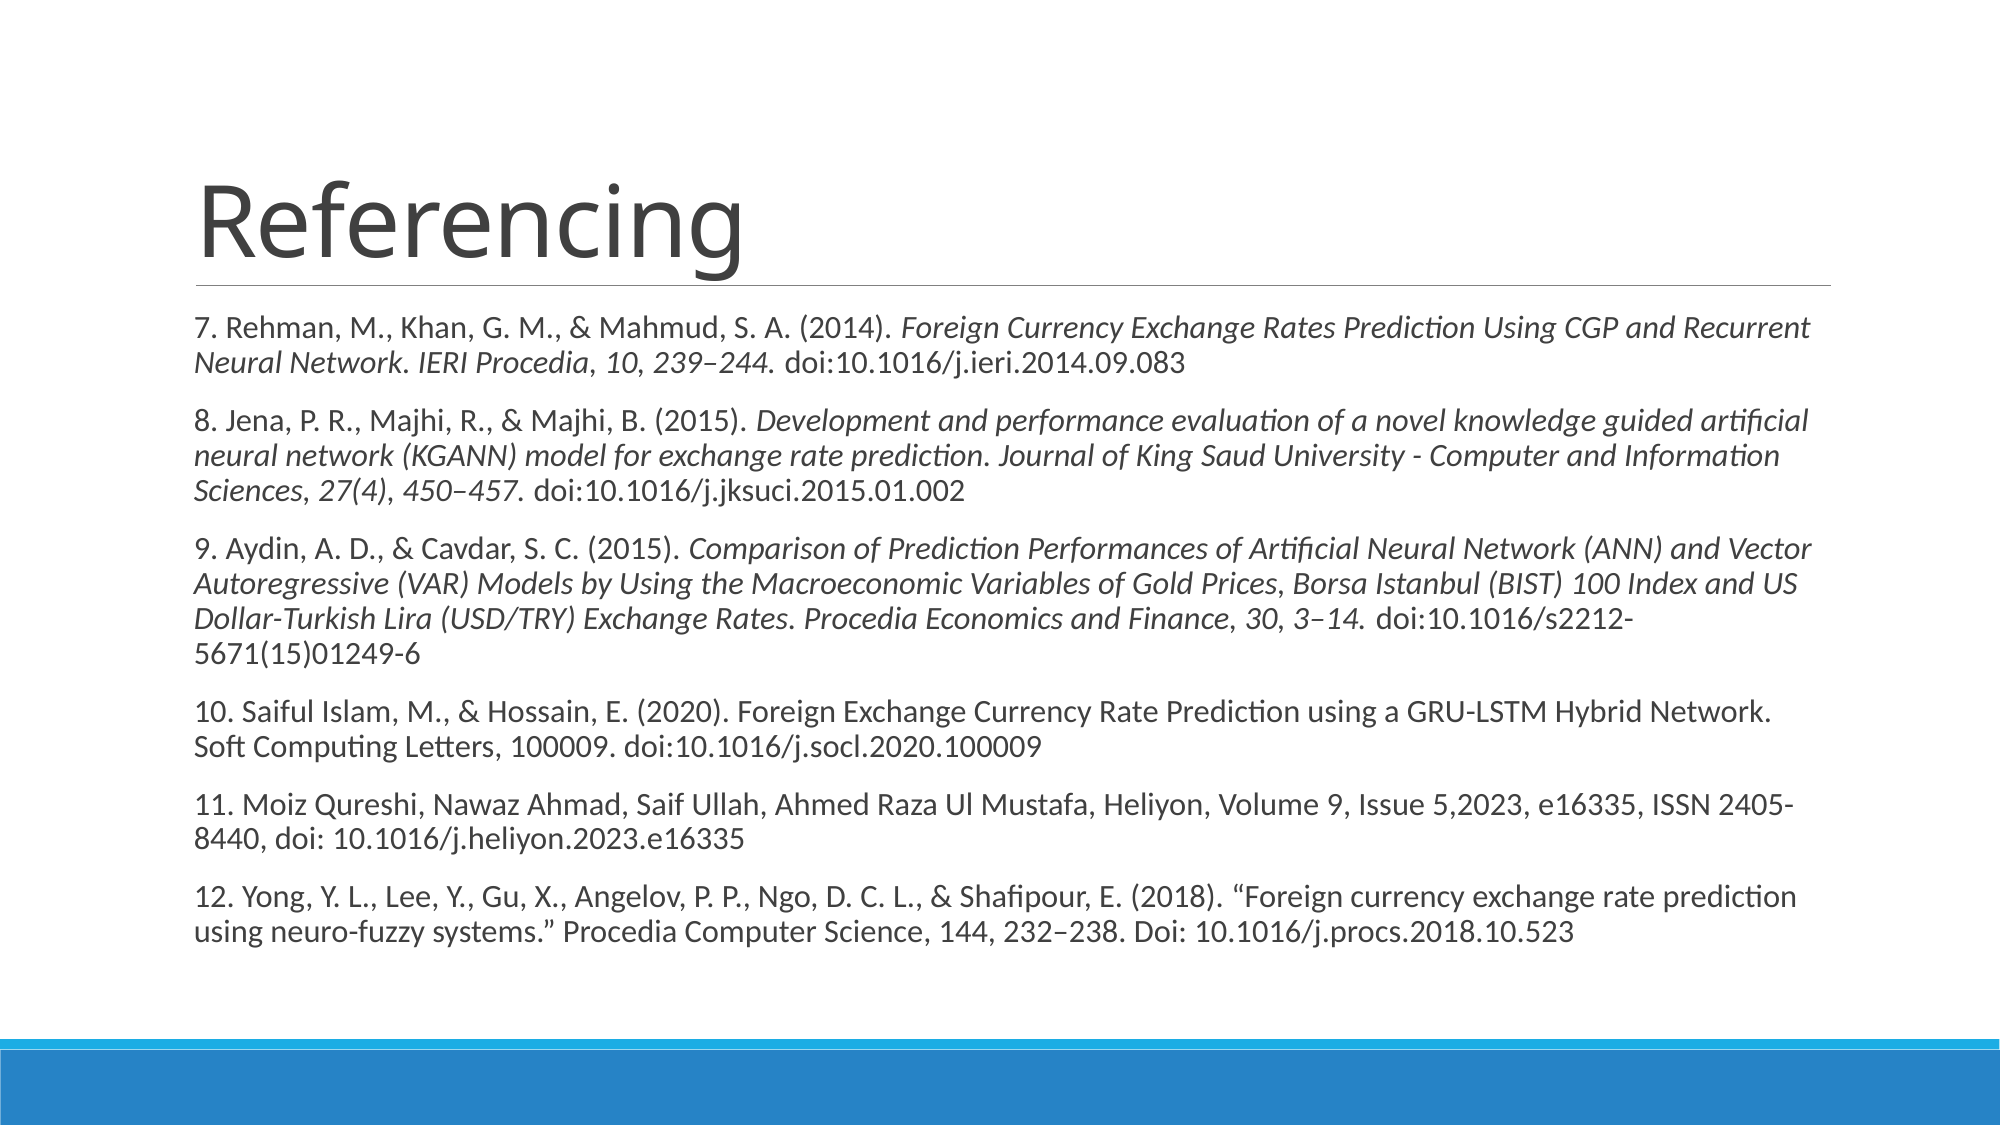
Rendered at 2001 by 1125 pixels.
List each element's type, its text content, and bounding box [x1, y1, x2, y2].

title Referencing [180, 47, 1830, 285]
list 7. Rehman, M., Khan, G. M., & Mahmud, S. A. (2014). Foreign Currency Exchange Rates Prediction Using CGP and Recurrent Neural Network. IERI Procedia, 10, 239–244. doi:10.1016/j.ieri.2014.09.083 8. Jena, P. R., Majhi, R., & Majhi, B. (2015). Development and performance evaluation of a novel knowledge guided artificial neural network (KGANN) model for exchange rate prediction. Journal of King Saud University - Computer and Information Sciences, 27(4), 450–457. doi:10.1016/j.jksuci.2015.01.002 9. Aydin, A. D., & Cavdar, S. C. (2015). Comparison of Prediction Performances of Artificial Neural Network (ANN) and Vector Autoregressive (VAR) Models by Using the Macroeconomic Variables of Gold Prices, Borsa Istanbul (BIST) 100 Index and US Dollar-Turkish Lira (USD/TRY) Exchange Rates. Procedia Economics and Finance, 30, 3–14. doi:10.1016/s2212-5671(15)01249-6 10. Saiful Islam, M., & Hossain, E. (2020). Foreign Exchange Currency Rate Prediction using a GRU-LSTM Hybrid Network. Soft Computing Letters, 100009. doi:10.1016/j.socl.2020.100009 11. Moiz Qureshi, Nawaz Ahmad, Saif Ullah, Ahmed Raza Ul Mustafa, Heliyon, Volume 9, Issue 5,2023, e16335, ISSN 2405-8440, doi: 10.1016/j.heliyon.2023.e16335 12. Yong, Y. L., Lee, Y., Gu, X., Angelov, P. P., Ngo, D. C. L., & Shafipour, E. (2018). “Foreign currency exchange rate prediction using neuro-fuzzy systems.” Procedia Computer Science, 144, 232–238. Doi: 10.1016/j.procs.2018.10.523 [180, 302, 1830, 963]
